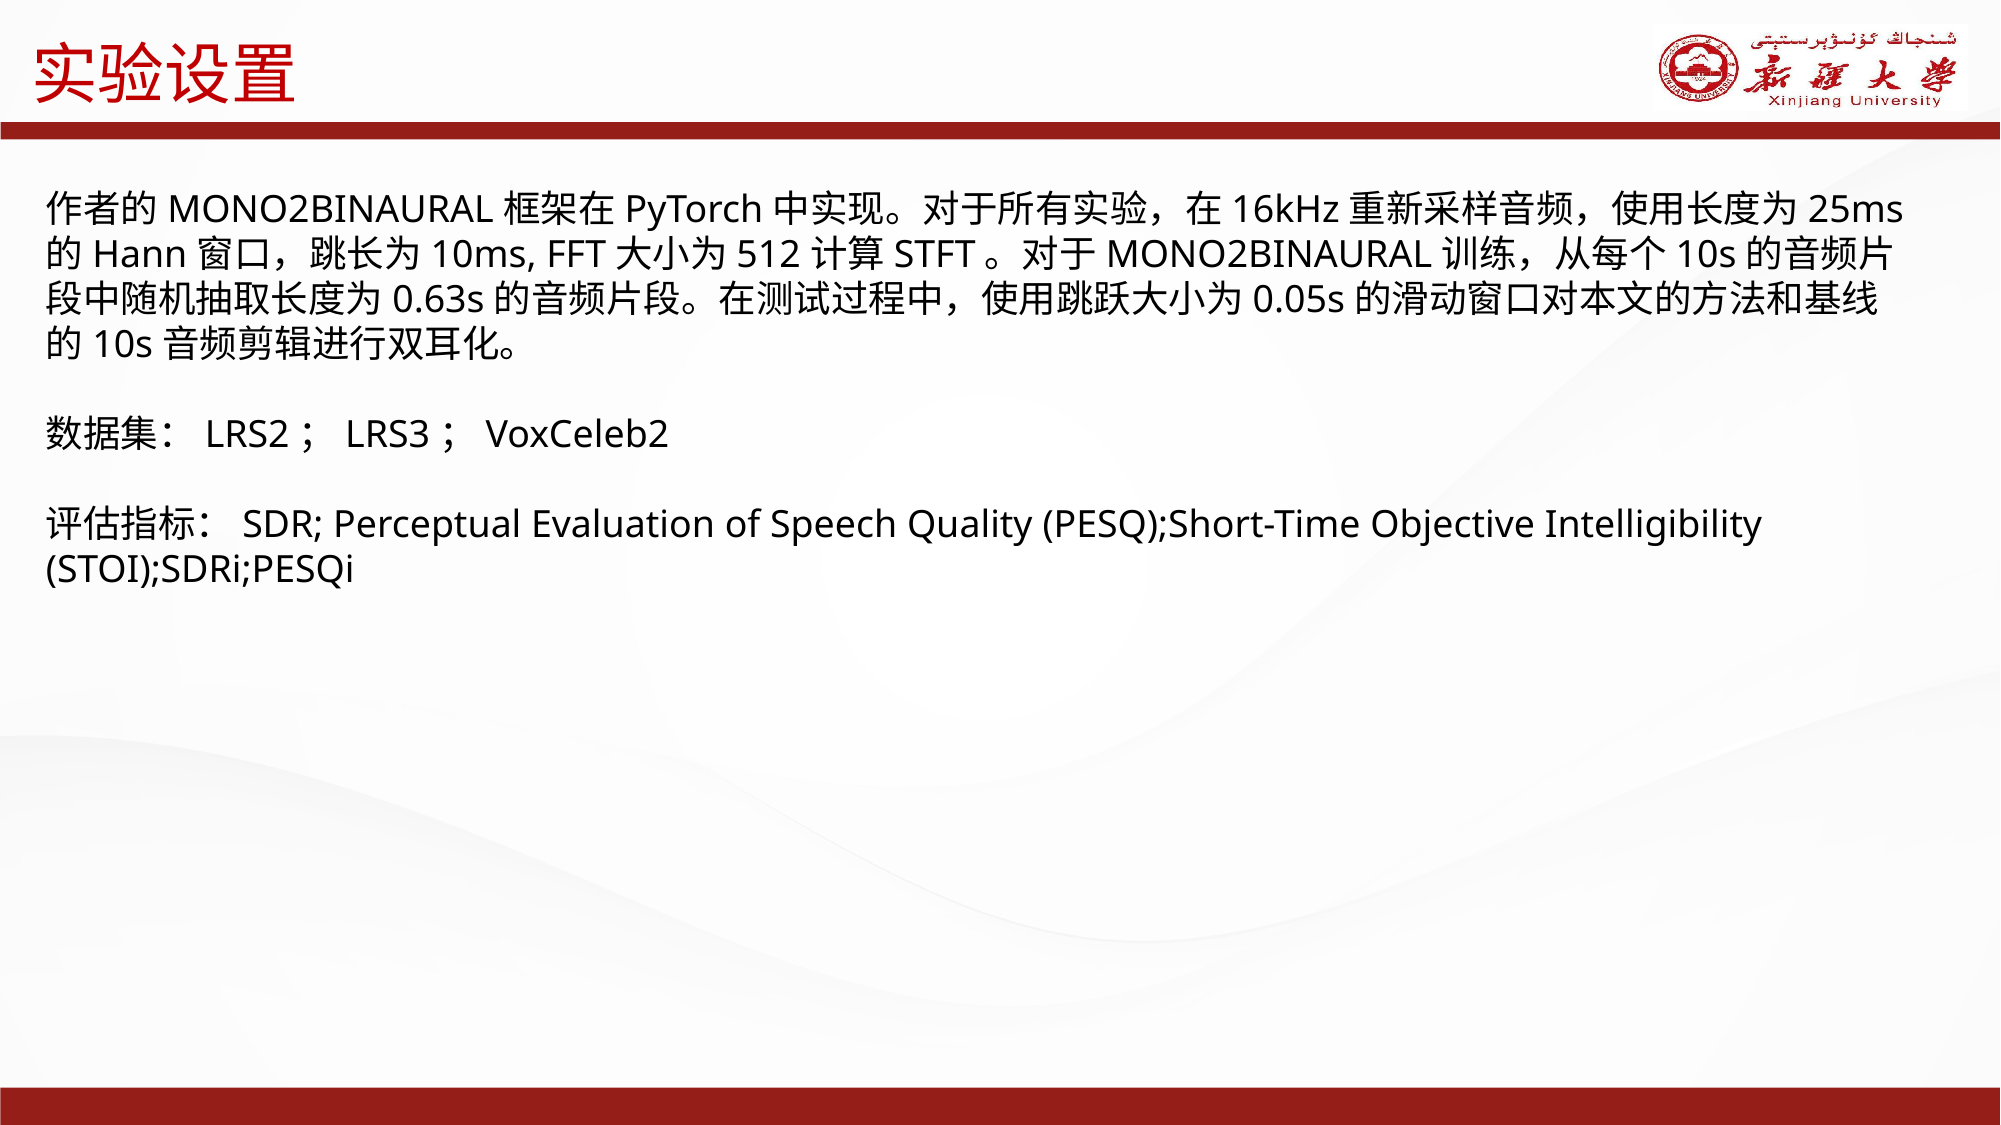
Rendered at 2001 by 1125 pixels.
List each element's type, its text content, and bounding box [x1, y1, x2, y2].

picture [0, 0, 2000, 121]
text_box 实验设置 [31, 24, 1611, 113]
text_box [0, 1086, 2000, 1125]
picture [0, 140, 2000, 1086]
text_box [0, 121, 2000, 140]
text_box 作者的MONO2BINAURAL框架在PyTorch中实现。对于所有实验，在16kHz重新采样音频，使用长度为25ms的Hann窗口，跳长为10ms, FFT大小为512计算STFT。对于MONO2BINAURAL训练，从每个10s的音频片段中随机抽取长度为0.63s的音频片段。在测试过程中，使用跳跃大小为0.05s的滑动窗口对本文的方法和基线的10s音频剪辑进行双耳化。 数据集：LRS2；LRS3；VoxCeleb2 评估指标：SDR; Perceptual Evaluation of Speech Quality (PESQ);Short-Time Objective Intelligibility (STOI);SDRi;PESQi [31, 177, 1931, 608]
